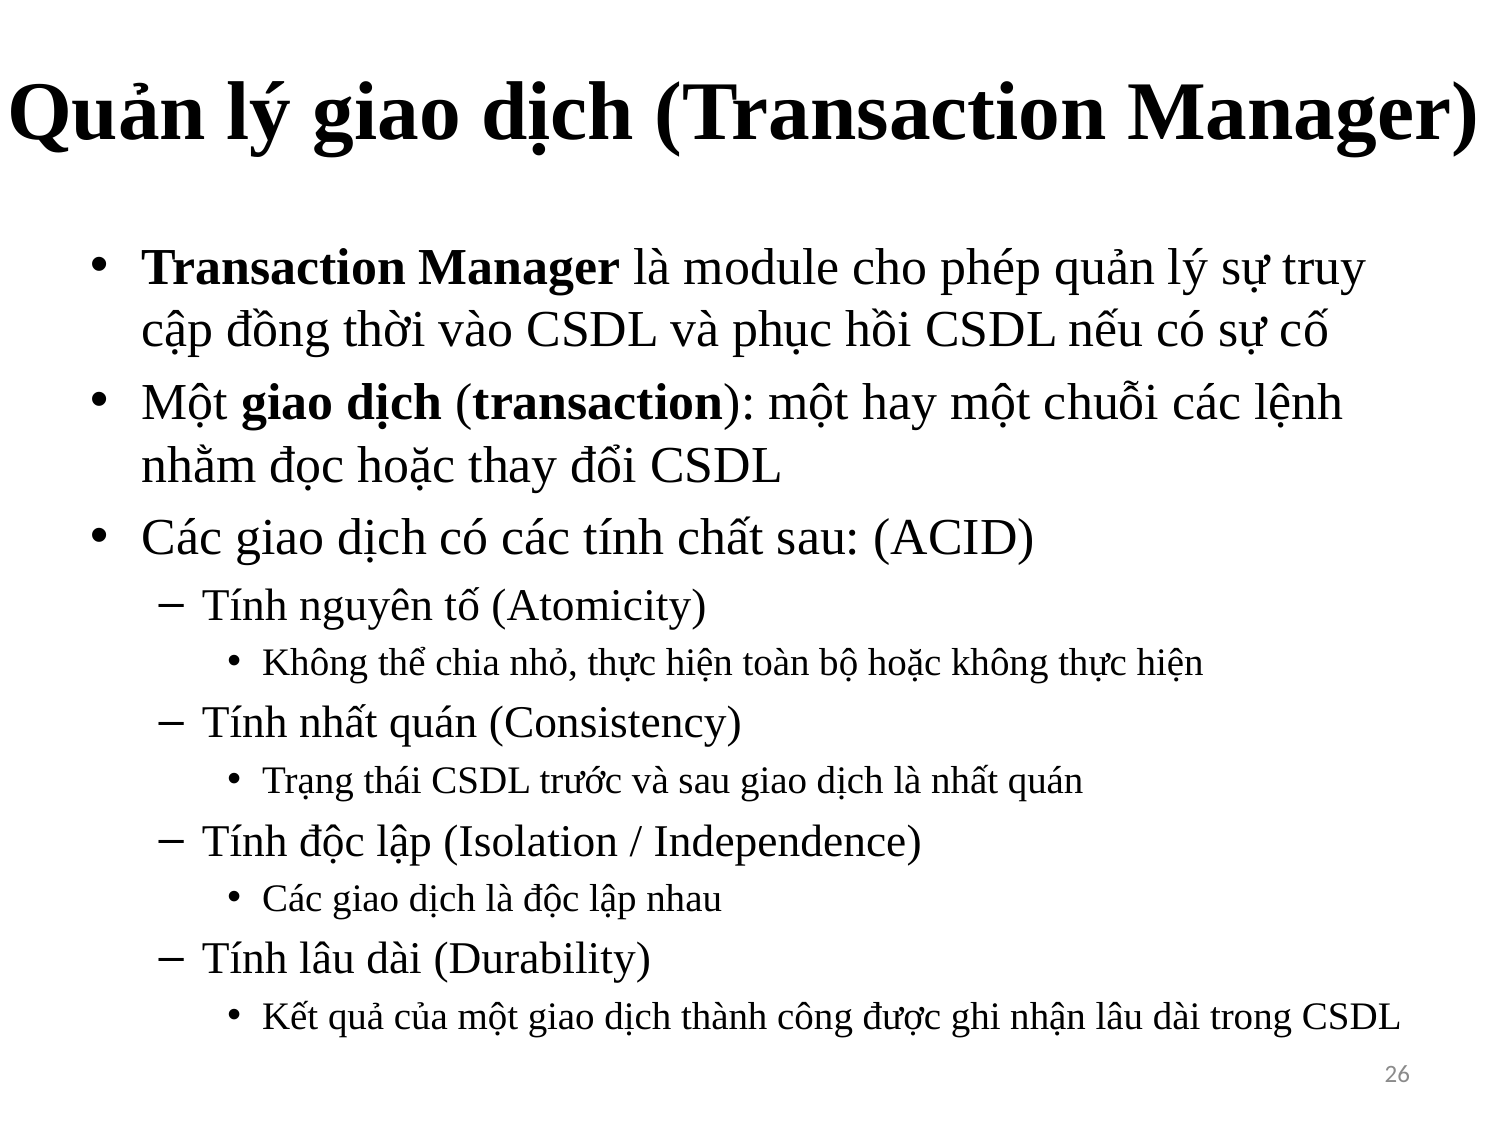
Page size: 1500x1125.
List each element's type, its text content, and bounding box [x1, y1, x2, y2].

slide_number 26 [1074, 1042, 1425, 1103]
title Quản lý giao dịch (Transaction Manager) [0, 12, 1500, 200]
list Transaction Manager là module cho phép quản lý sự truy cập đồng thời vào CSDL và phục hồi CSDL nếu có sự cố Một giao dịch (transaction): một hay một chuỗi các lệnh nhằm đọc hoặc thay đổi CSDL Các giao dịch có các tính chất sau: (ACID) Tính nguyên tố (Atomicity) Không thể chia nhỏ, thực hiện toàn bộ hoặc không thực hiện Tính nhất quán (Consistency) Trạng thái CSDL trước và sau giao dịch là nhất quán Tính độc lập (Isolation / Independence) Các giao dịch là độc lập nhau Tính lâu dài (Durability) Kết quả của một giao dịch thành công được ghi nhận lâu dài trong CSDL [75, 224, 1425, 1088]
